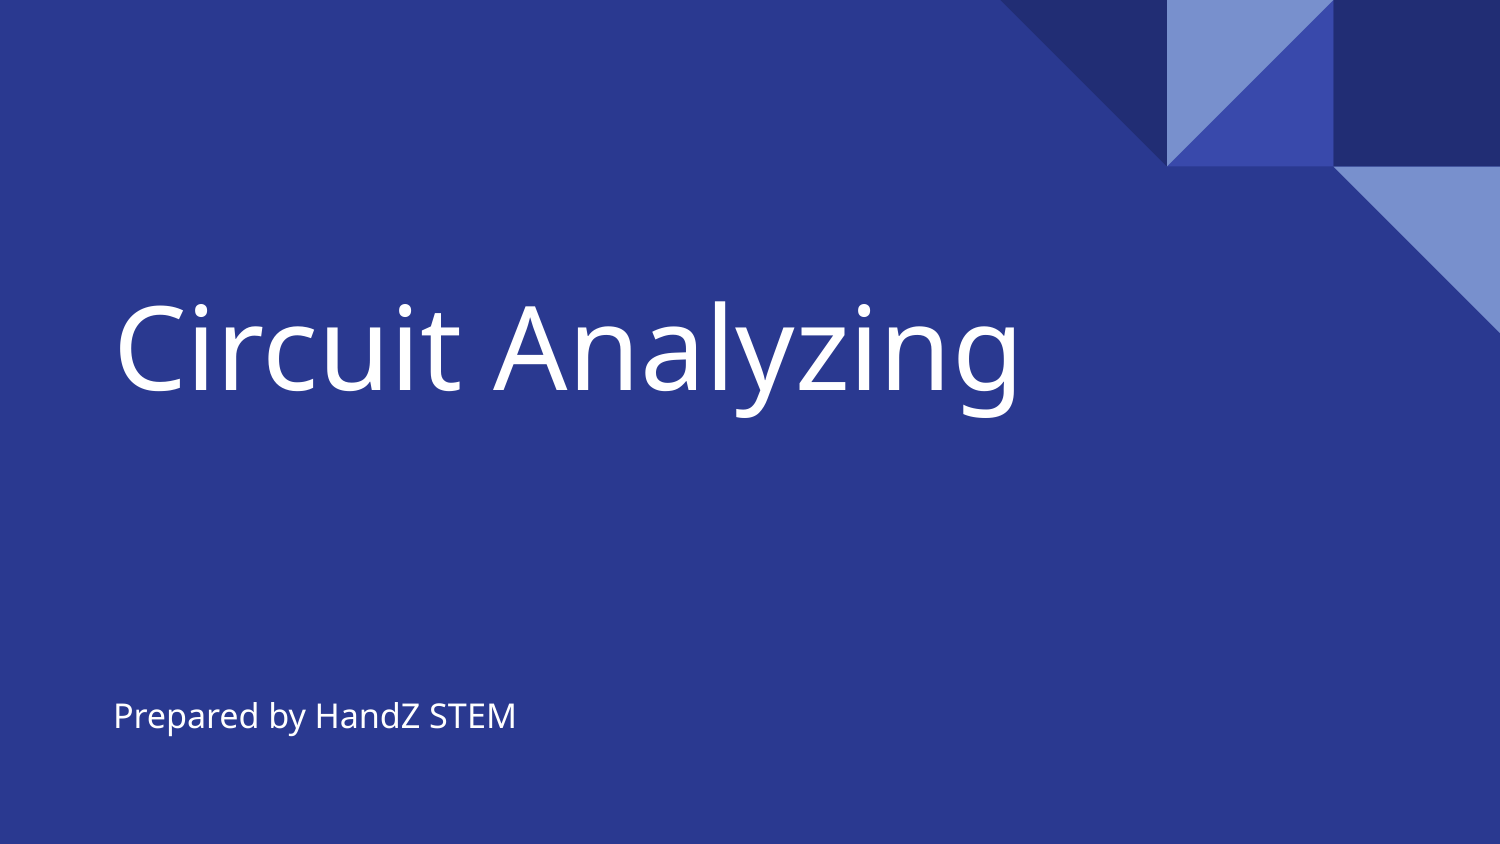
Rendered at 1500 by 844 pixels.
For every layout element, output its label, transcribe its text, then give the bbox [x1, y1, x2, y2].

subtitle Prepared by HandZ STEM [98, 679, 1447, 751]
title Circuit Analyzing [98, 241, 1447, 429]
